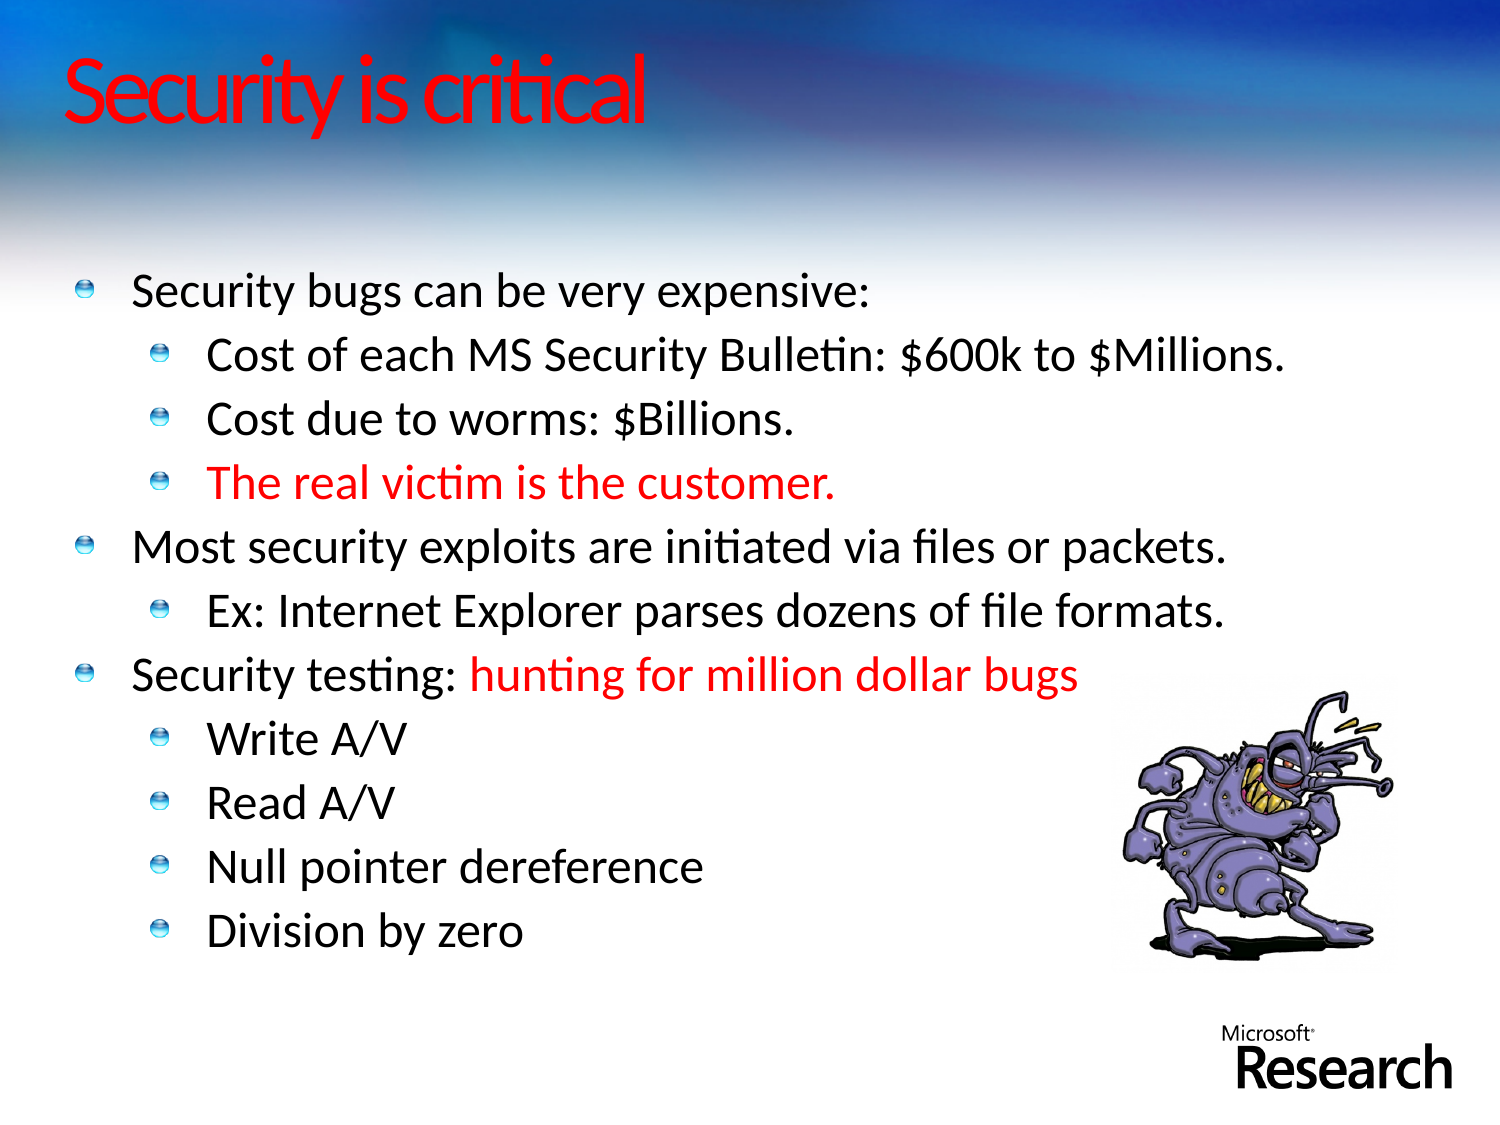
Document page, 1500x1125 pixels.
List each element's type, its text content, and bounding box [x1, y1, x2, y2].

title Security is critical [62, 37, 1438, 148]
picture [0, 0, 1500, 1125]
text_box Security bugs can be very expensive: Cost of each MS Security Bulletin: $600k to $Millions. Cost due to worms: $Billions. The real victim is the customer. Most security exploits are initiated via files or packets. Ex: Internet Explorer parses dozens of file formats. Security testing: hunting for million dollar bugs Write A/V Read A/V Null pointer dereference Division by zero [68, 264, 1444, 959]
